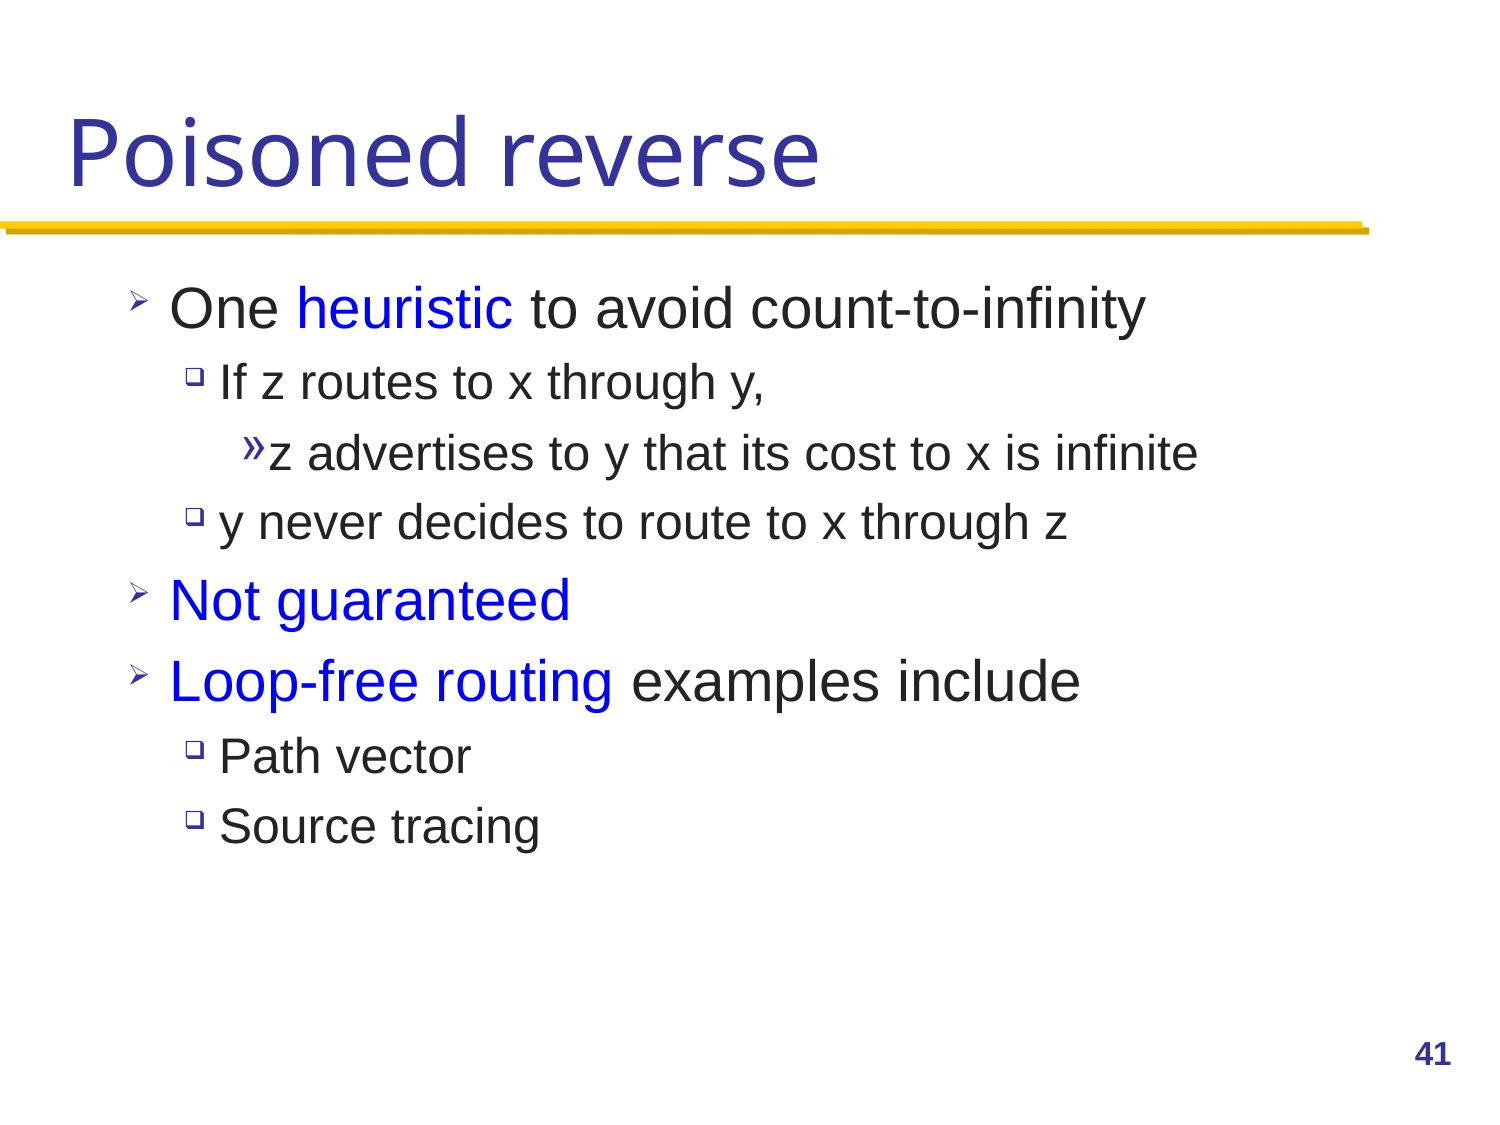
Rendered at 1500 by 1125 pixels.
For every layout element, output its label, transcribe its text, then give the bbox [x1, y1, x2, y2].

list One heuristic to avoid count-to-infinity If z routes to x through y, z advertises to y that its cost to x is infinite y never decides to route to x through z Not guaranteed Loop-free routing examples include Path vector Source tracing [112, 262, 1413, 988]
slide_number 41 [1400, 1025, 1500, 1100]
title Poisoned reverse [49, 24, 1451, 213]
